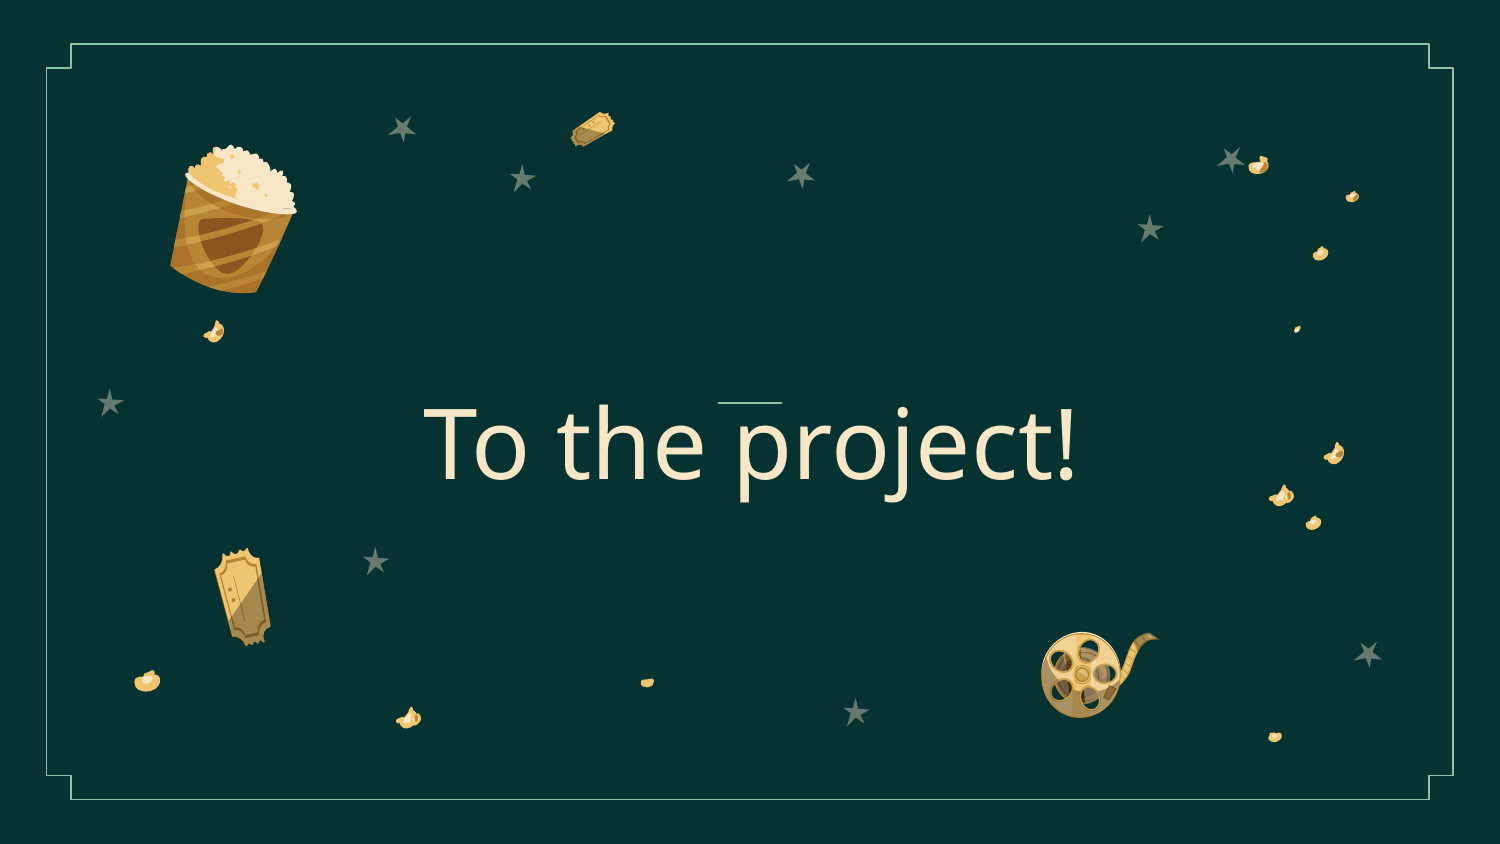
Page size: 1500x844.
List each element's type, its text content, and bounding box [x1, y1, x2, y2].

text_box [403, 713, 412, 724]
text_box [207, 333, 224, 343]
title To the project! [351, 366, 1153, 519]
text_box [1040, 631, 1160, 719]
text_box [411, 710, 417, 717]
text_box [1267, 441, 1346, 531]
text_box [408, 706, 413, 714]
text_box [215, 328, 224, 336]
text_box [134, 674, 160, 692]
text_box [213, 547, 271, 647]
text_box [143, 670, 155, 678]
text_box [1252, 162, 1263, 169]
text_box [1248, 161, 1263, 175]
text_box [1312, 248, 1329, 261]
text_box [640, 678, 654, 688]
text_box [1317, 249, 1324, 256]
text_box [395, 716, 405, 724]
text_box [171, 147, 292, 291]
text_box [1353, 194, 1359, 201]
text_box [1259, 155, 1268, 163]
text_box [1271, 733, 1278, 739]
text_box [210, 327, 219, 338]
text_box [409, 713, 422, 726]
text_box [1268, 732, 1282, 743]
text_box [1345, 194, 1359, 203]
text_box [203, 331, 212, 339]
text_box [1259, 161, 1268, 173]
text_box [570, 111, 616, 147]
text_box [142, 675, 153, 684]
text_box [400, 723, 413, 729]
